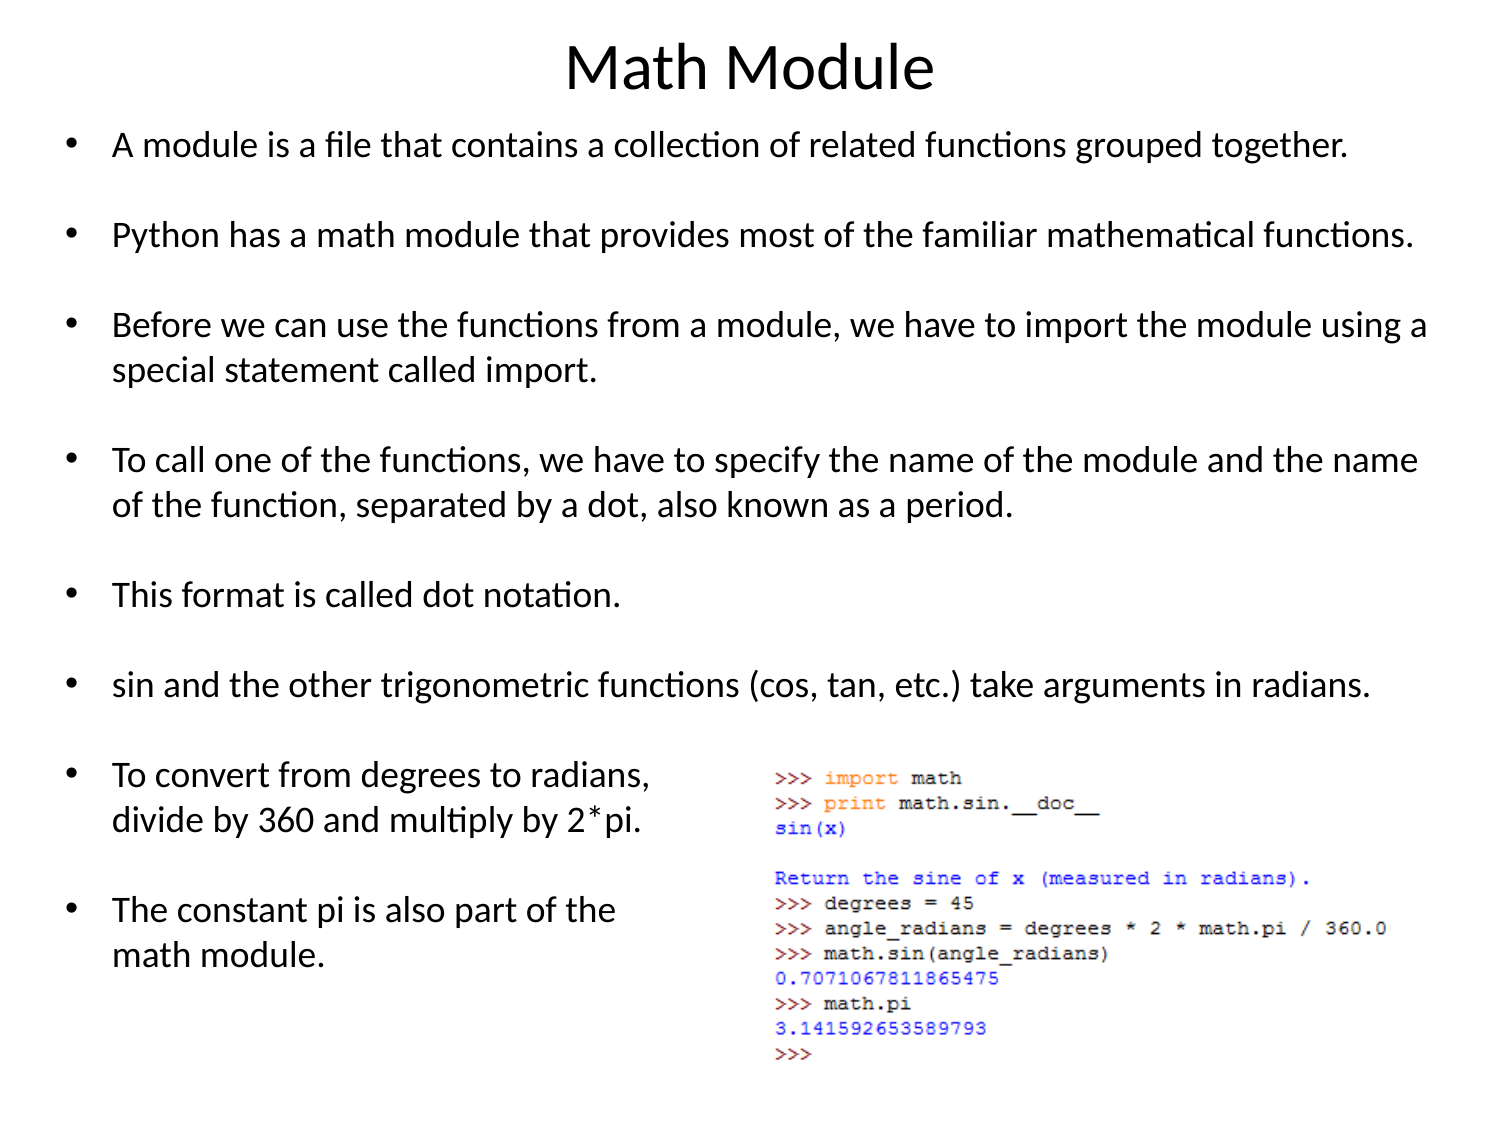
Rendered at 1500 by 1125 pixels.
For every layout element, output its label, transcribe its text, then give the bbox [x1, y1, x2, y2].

title Math Module [137, 12, 1363, 112]
subtitle A module is a file that contains a collection of related functions grouped together. Python has a math module that provides most of the familiar mathematical functions. Before we can use the functions from a module, we have to import the module using a special statement called import. To call one of the functions, we have to specify the name of the module and the name of the function, separated by a dot, also known as a period. This format is called dot notation. sin and the other trigonometric functions (cos, tan, etc.) take arguments in radians. To convert from degrees to radians, divide by 360 and multiply by 2*pi. The constant pi is also part of the math module. [50, 112, 1450, 1063]
picture [770, 766, 1401, 1063]
